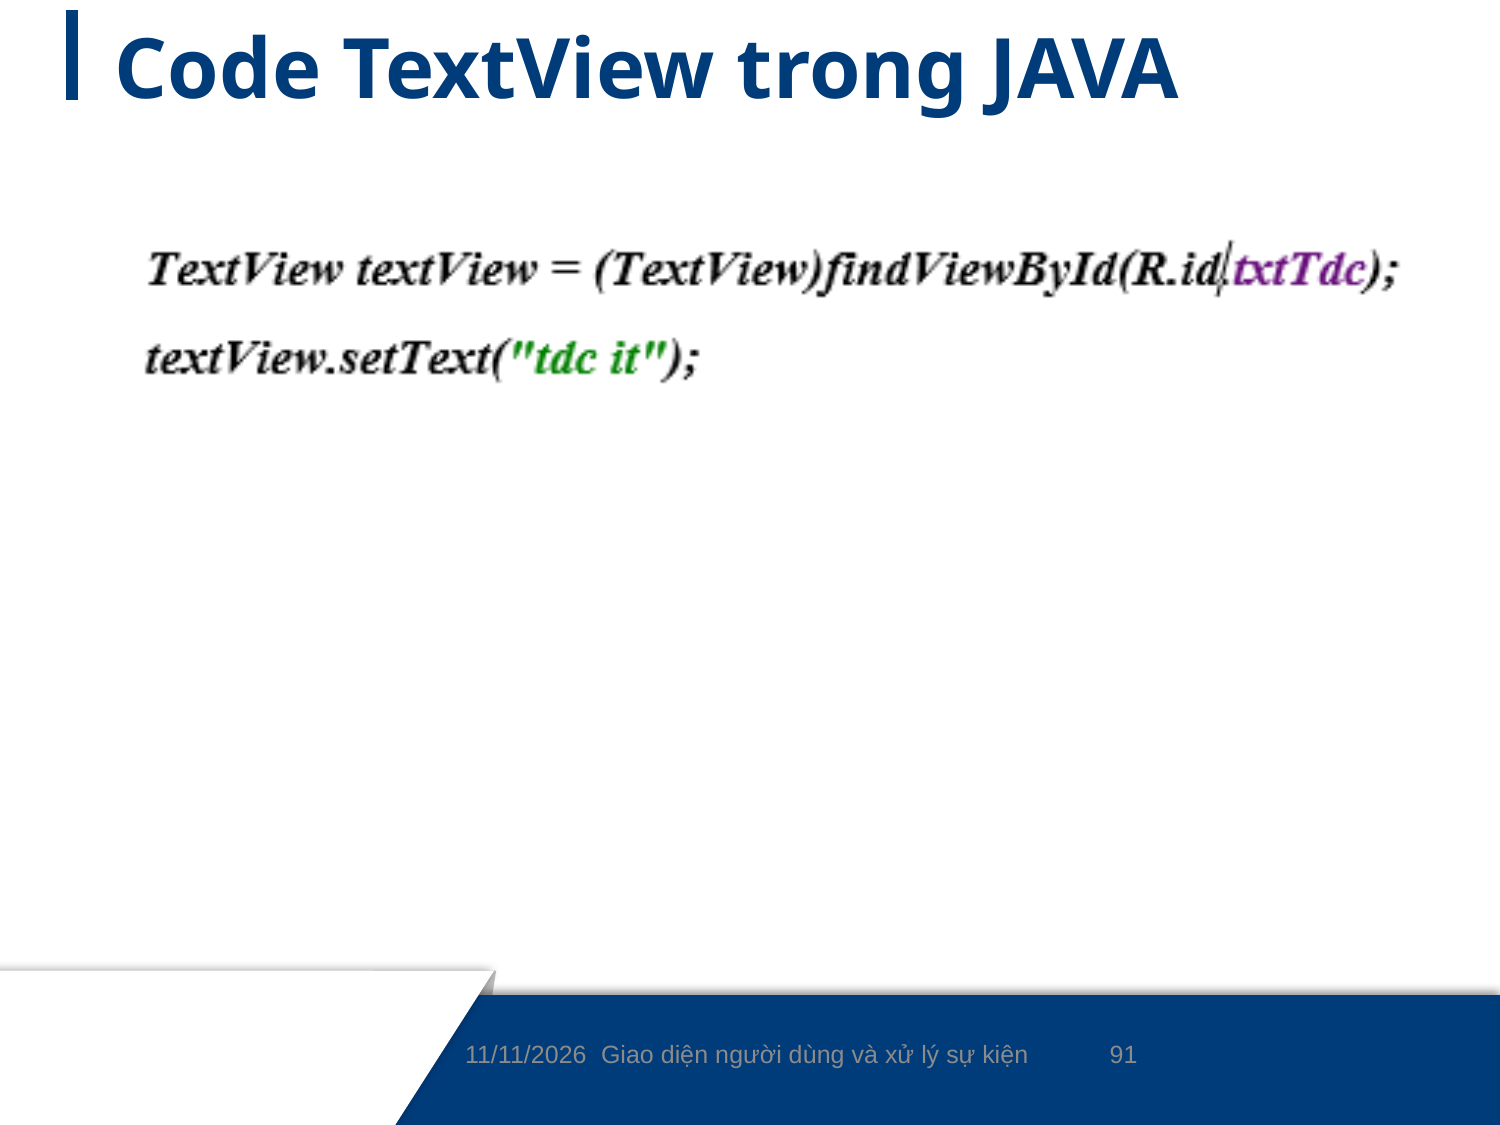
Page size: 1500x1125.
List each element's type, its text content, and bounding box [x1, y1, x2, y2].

title Code TextView trong JAVA [99, 5, 1394, 138]
footer Giao diện người dùng và xử lý sự kiện [561, 1023, 815, 1084]
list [125, 212, 1424, 413]
slide_number 91 [815, 1023, 1153, 1084]
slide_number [450, 1023, 561, 1084]
